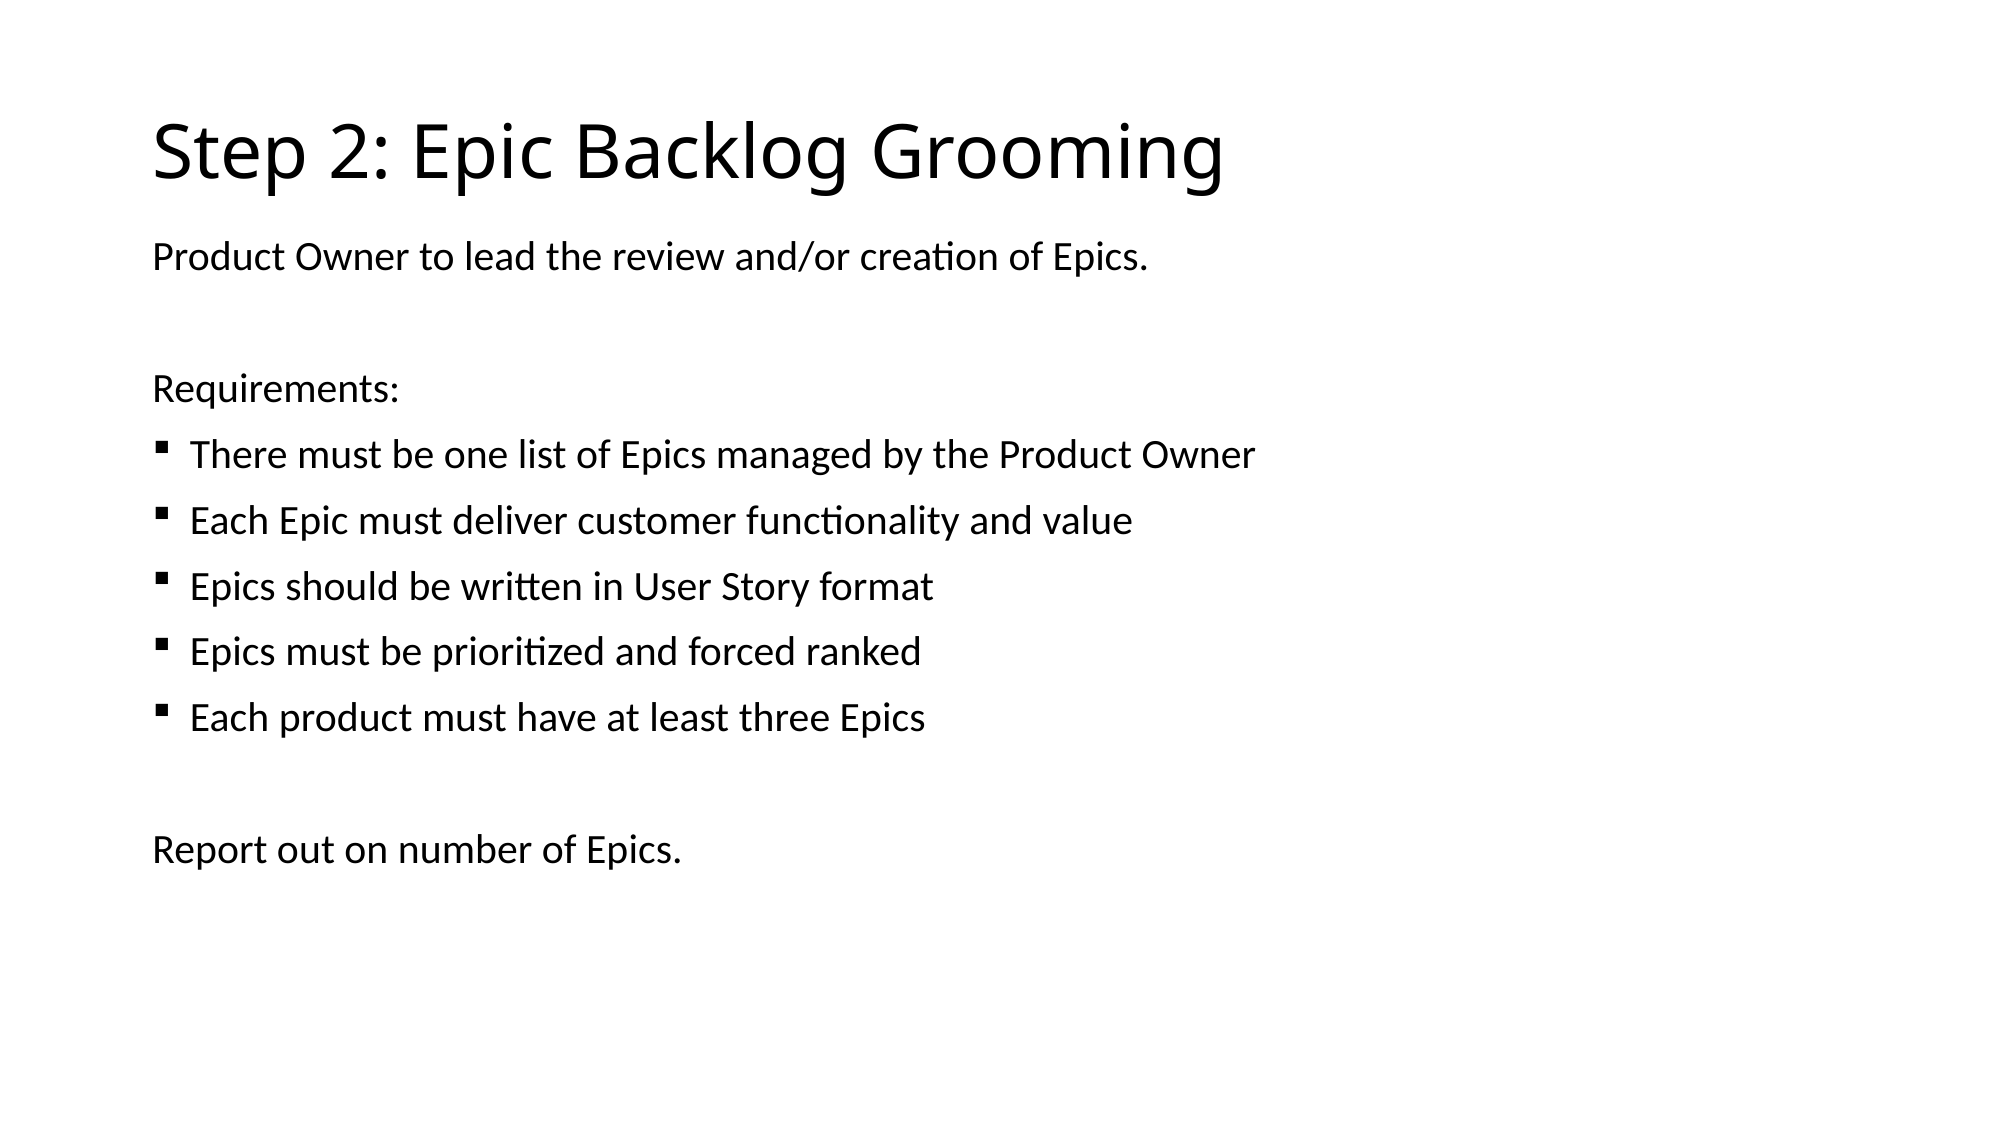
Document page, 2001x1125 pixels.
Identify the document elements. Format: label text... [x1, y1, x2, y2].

list Product Owner to lead the review and/or creation of Epics. Requirements: There must be one list of Epics managed by the Product Owner Each Epic must deliver customer functionality and value Epics should be written in User Story format Epics must be prioritized and forced ranked Each product must have at least three Epics Report out on number of Epics. [137, 226, 1863, 1032]
title Step 2: Epic Backlog Grooming [137, 92, 1863, 215]
